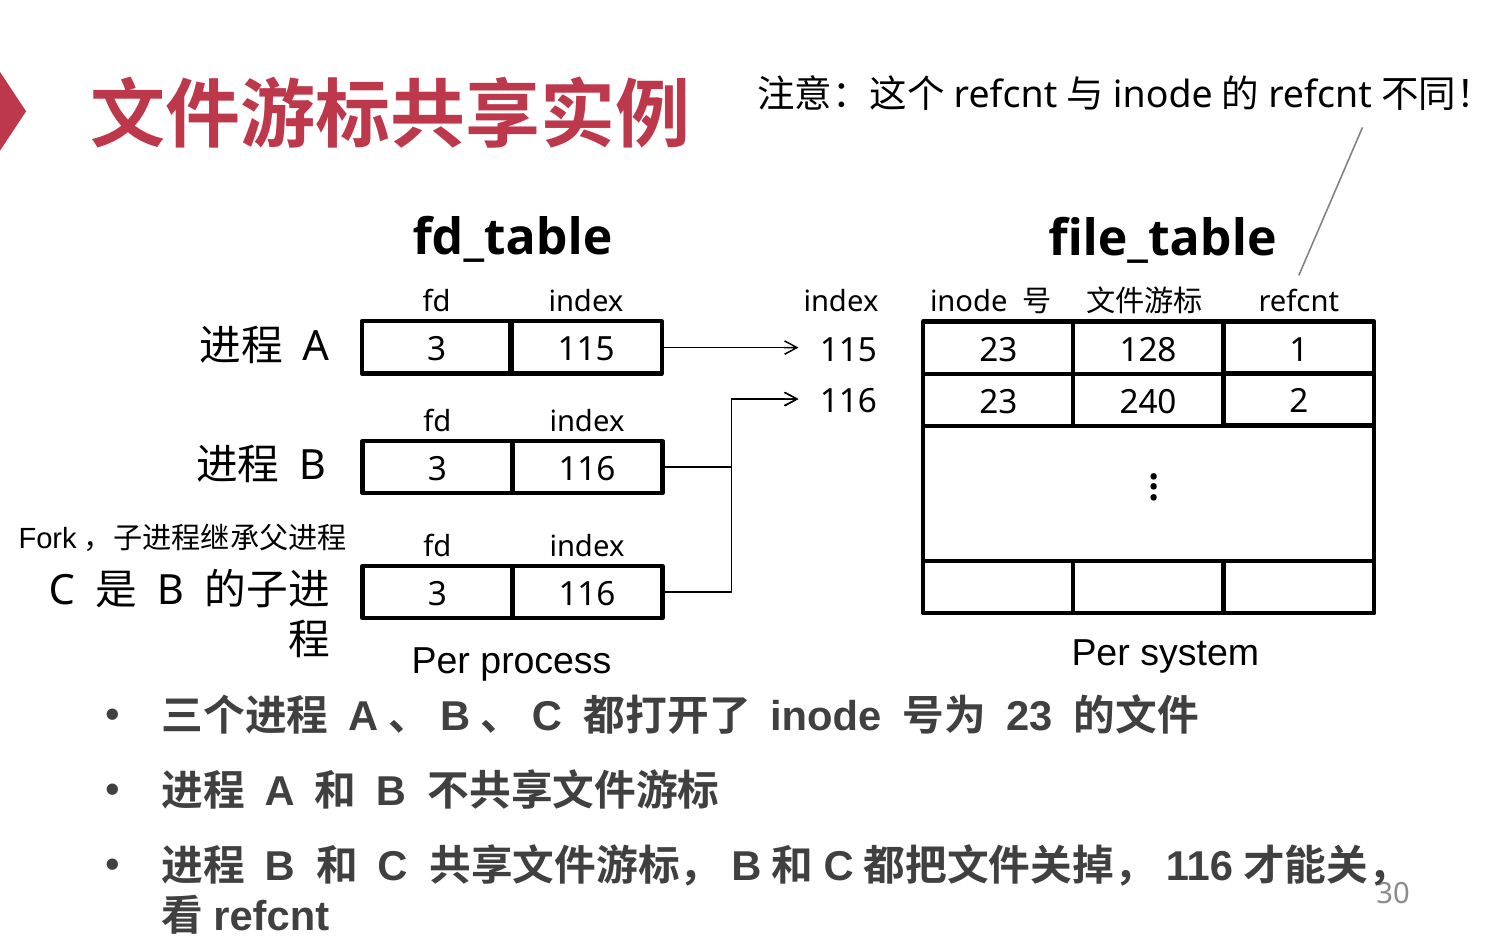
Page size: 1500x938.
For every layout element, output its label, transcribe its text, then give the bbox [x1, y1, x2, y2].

text_box C 是 B 的子进程 [17, 562, 345, 671]
text_box index [783, 275, 899, 326]
text_box 115 [796, 319, 901, 371]
text_box Per process [396, 628, 627, 689]
text_box 116 [796, 371, 901, 427]
text_box [1221, 559, 1376, 615]
text_box index [528, 275, 644, 325]
text_box 3 [360, 319, 508, 376]
text_box fd [380, 394, 495, 445]
slide_number 30 [1074, 876, 1425, 919]
text_box 128 [1071, 326, 1221, 372]
text_box 进程 B [84, 430, 341, 496]
text_box 116 [510, 564, 665, 620]
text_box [1298, 127, 1363, 276]
title 文件游标共享实例 [75, 37, 1425, 186]
text_box 23 [921, 372, 1071, 428]
text_box fd [380, 519, 495, 570]
text_box Per system [1056, 620, 1275, 681]
text_box [1071, 559, 1221, 615]
text_box file_table [962, 197, 1293, 273]
text_box fd [379, 275, 494, 325]
text_box 240 [1071, 372, 1221, 428]
text_box Fork，子进程继承父进程 [3, 512, 362, 562]
text_box 116 [510, 439, 657, 495]
text_box index [529, 394, 645, 445]
text_box ... [1136, 456, 1196, 530]
text_box [921, 559, 1071, 615]
text_box fd_table [312, 197, 713, 272]
text_box inode 号 [915, 275, 1071, 326]
text_box 3 [360, 439, 510, 495]
text_box 3 [360, 564, 510, 620]
list 三个进程 A、B、C 都打开了 inode 号为 23 的文件 进程 A 和 B 不共享文件游标 进程 B 和 C 共享文件游标，B和C都把文件关掉，116才能关，看refcnt [90, 681, 1453, 876]
text_box 注意：这个refcnt与inode的refcnt不同！ [742, 62, 1500, 123]
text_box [662, 398, 799, 593]
text_box 23 [921, 326, 1071, 372]
text_box index [529, 519, 645, 570]
text_box 文件游标 [1071, 275, 1210, 326]
text_box 1 [1221, 326, 1376, 371]
text_box 115 [508, 319, 664, 376]
text_box 2 [1221, 371, 1376, 428]
text_box 进程 A [87, 310, 344, 376]
text_box refcnt [1210, 275, 1388, 326]
